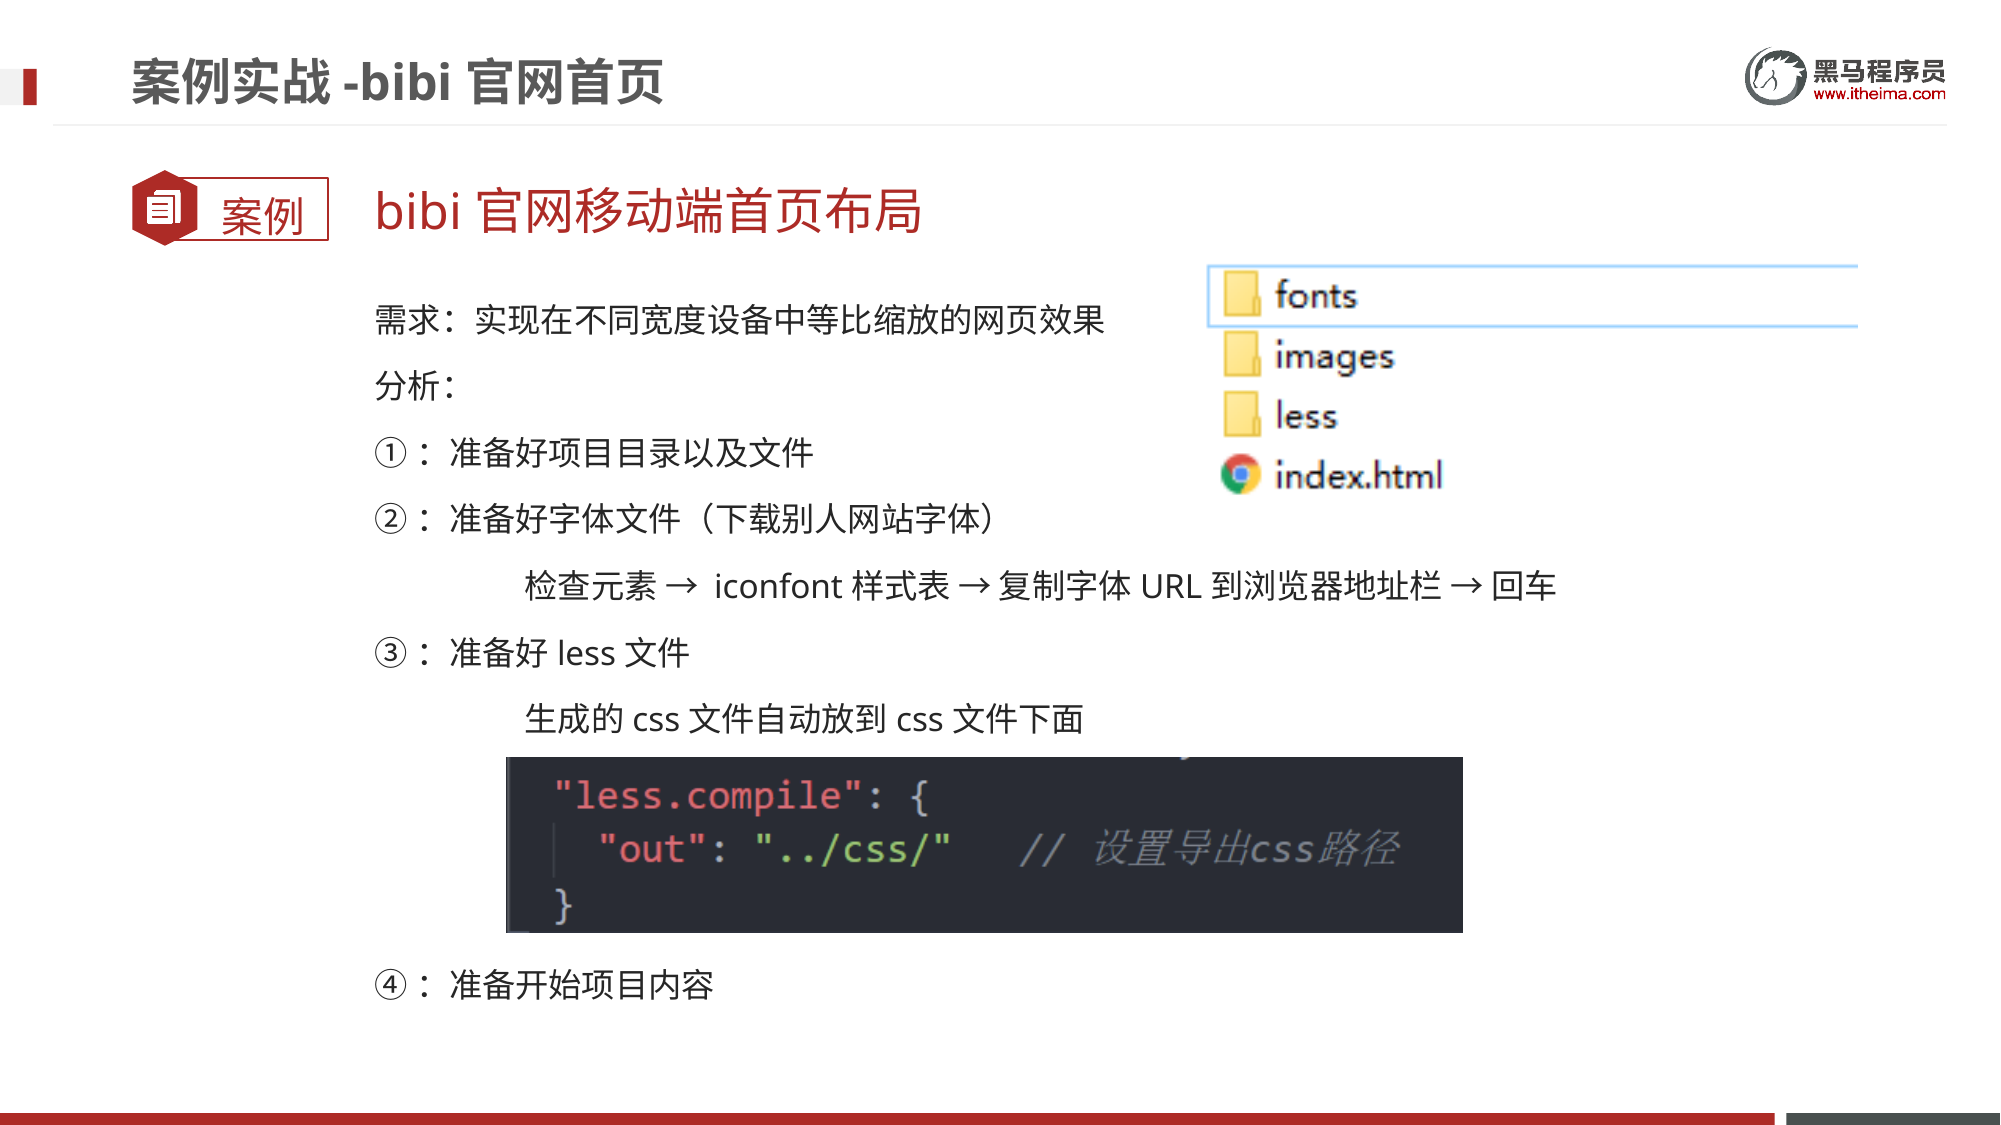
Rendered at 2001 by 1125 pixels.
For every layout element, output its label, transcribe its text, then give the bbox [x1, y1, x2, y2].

title 案例实战-bibi官网首页 [116, 38, 1556, 124]
picture [147, 190, 181, 224]
list bibi官网移动端首页布局 [360, 166, 1872, 252]
picture [506, 757, 1463, 933]
picture [1744, 46, 1946, 106]
picture [1204, 260, 1858, 538]
list 需求：实现在不同宽度设备中等比缩放的网页效果 分析： ①：准备好项目目录以及文件 ②：准备好字体文件（下载别人网站字体） 检查元素 → iconfont样式表 → 复制字体URL到浏览器地址栏 → 回车 ③：准备好less文件 生成的css文件自动放到css文件下面 ④：准备开始项目内容 [360, 271, 1872, 964]
